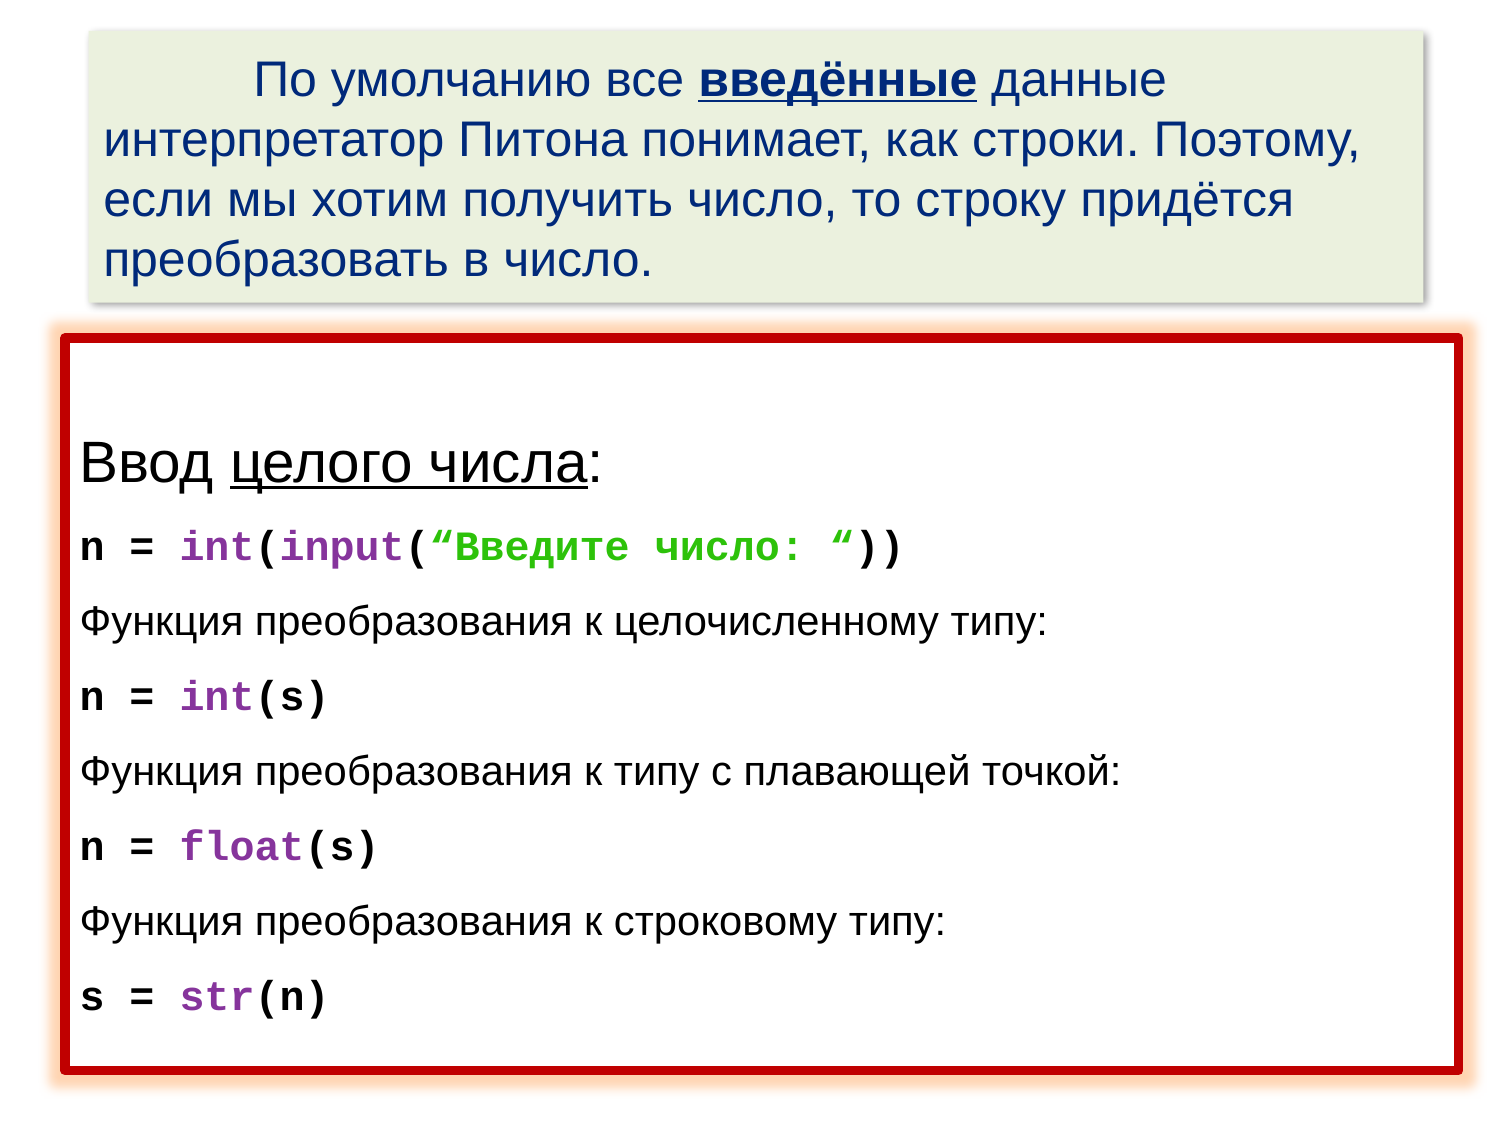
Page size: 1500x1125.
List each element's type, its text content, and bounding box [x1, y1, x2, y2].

text_box По умолчанию все введённые данные интерпретатор Питона понимает, как строки. Поэтому, если мы хотим получить число, то строку придётся преобразовать в число. [86, 29, 1425, 305]
text_box Ввод целого числа: n = int(input(“Введите число: “)) Функция преобразования к целочисленному типу: n = int(s) Функция преобразования к типу с плавающей точкой: n = float(s) Функция преобразования к строковому типу: s = str(n) [63, 336, 1461, 1072]
